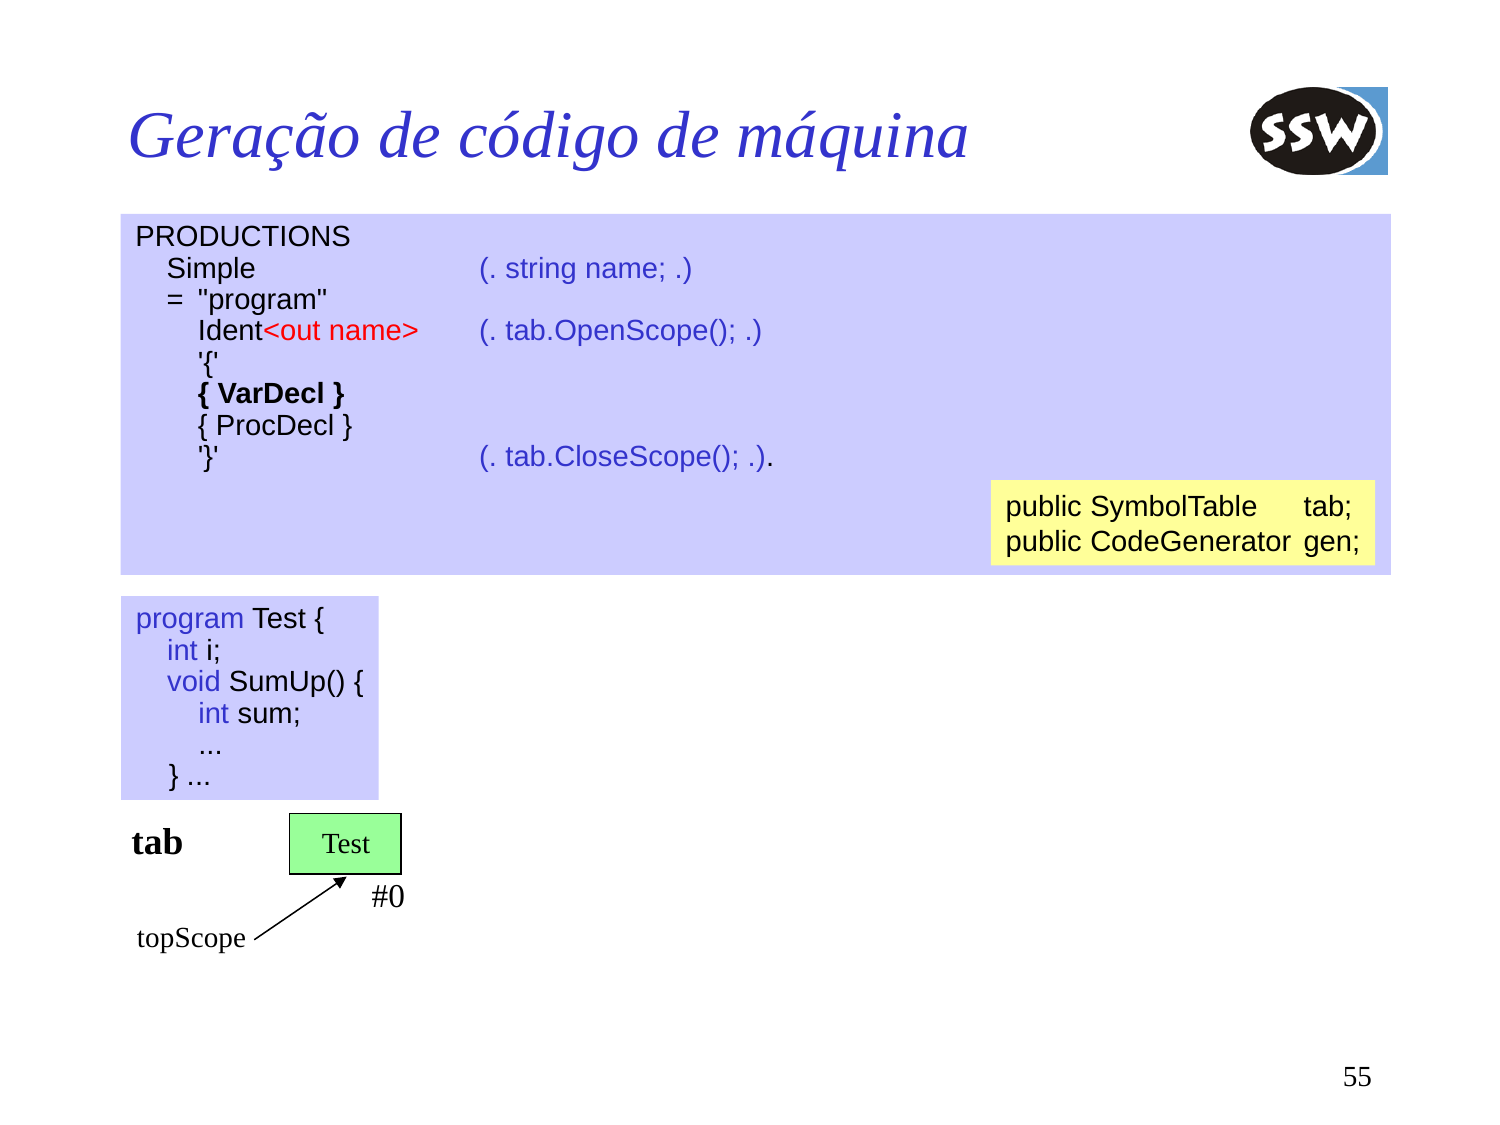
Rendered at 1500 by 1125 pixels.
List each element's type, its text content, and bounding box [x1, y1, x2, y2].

text_box [254, 876, 347, 940]
picture [1250, 87, 1388, 175]
text_box Test [321, 824, 371, 860]
text_box PRODUCTIONS Simple (. string name; .) = "program" Ident<out name> (. tab.OpenScope(); .) '{' { VarDecl } { ProcDecl } '}' (. tab.CloseScope(); .). [120, 213, 1391, 575]
text_box [289, 813, 402, 875]
text_box #0 [356, 866, 421, 922]
text_box topScope [136, 918, 247, 954]
slide_number 55 [1074, 1049, 1388, 1101]
text_box program Test { int i; void SumUp() { int sum; ... } ... [121, 596, 379, 800]
text_box public SymbolTable tab; public CodeGenerator gen; [990, 480, 1376, 566]
text_box tab [116, 809, 199, 870]
title Geração de código de máquina [112, 74, 1238, 188]
